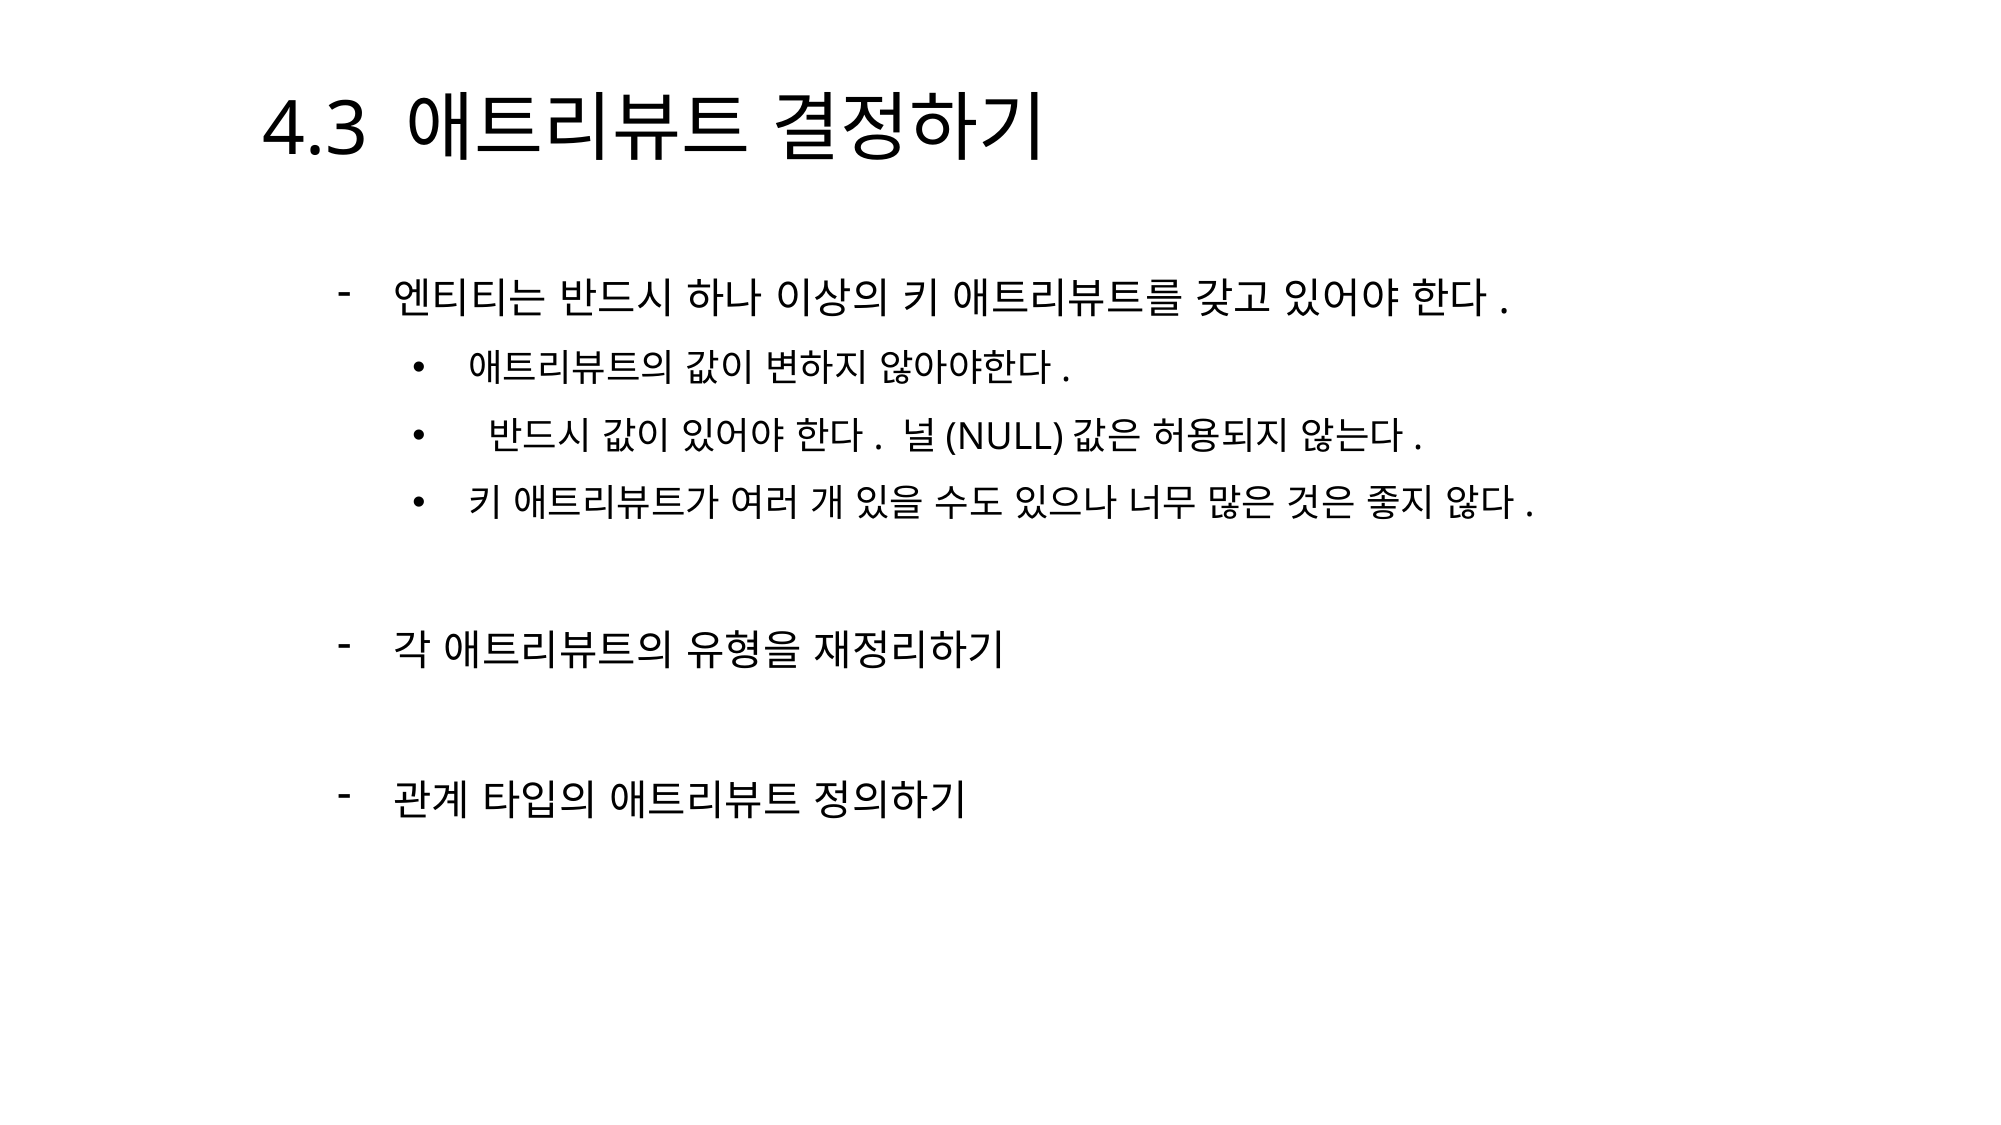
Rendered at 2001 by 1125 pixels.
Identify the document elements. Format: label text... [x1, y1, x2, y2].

text_box 엔티티는 반드시 하나 이상의 키 애트리뷰트를 갖고 있어야 한다. 애트리뷰트의 값이 변하지 않아야한다. 반드시 값이 있어야 한다. 널(NULL)값은 허용되지 않는다. 키 애트리뷰트가 여러 개 있을 수도 있으나 너무 많은 것은 좋지 않다. 각 애트리뷰트의 유형을 재정리하기 관계 타입의 애트리뷰트 정의하기 [247, 239, 1780, 907]
text_box 4.3 애트리뷰트 결정하기 [247, 72, 1826, 177]
